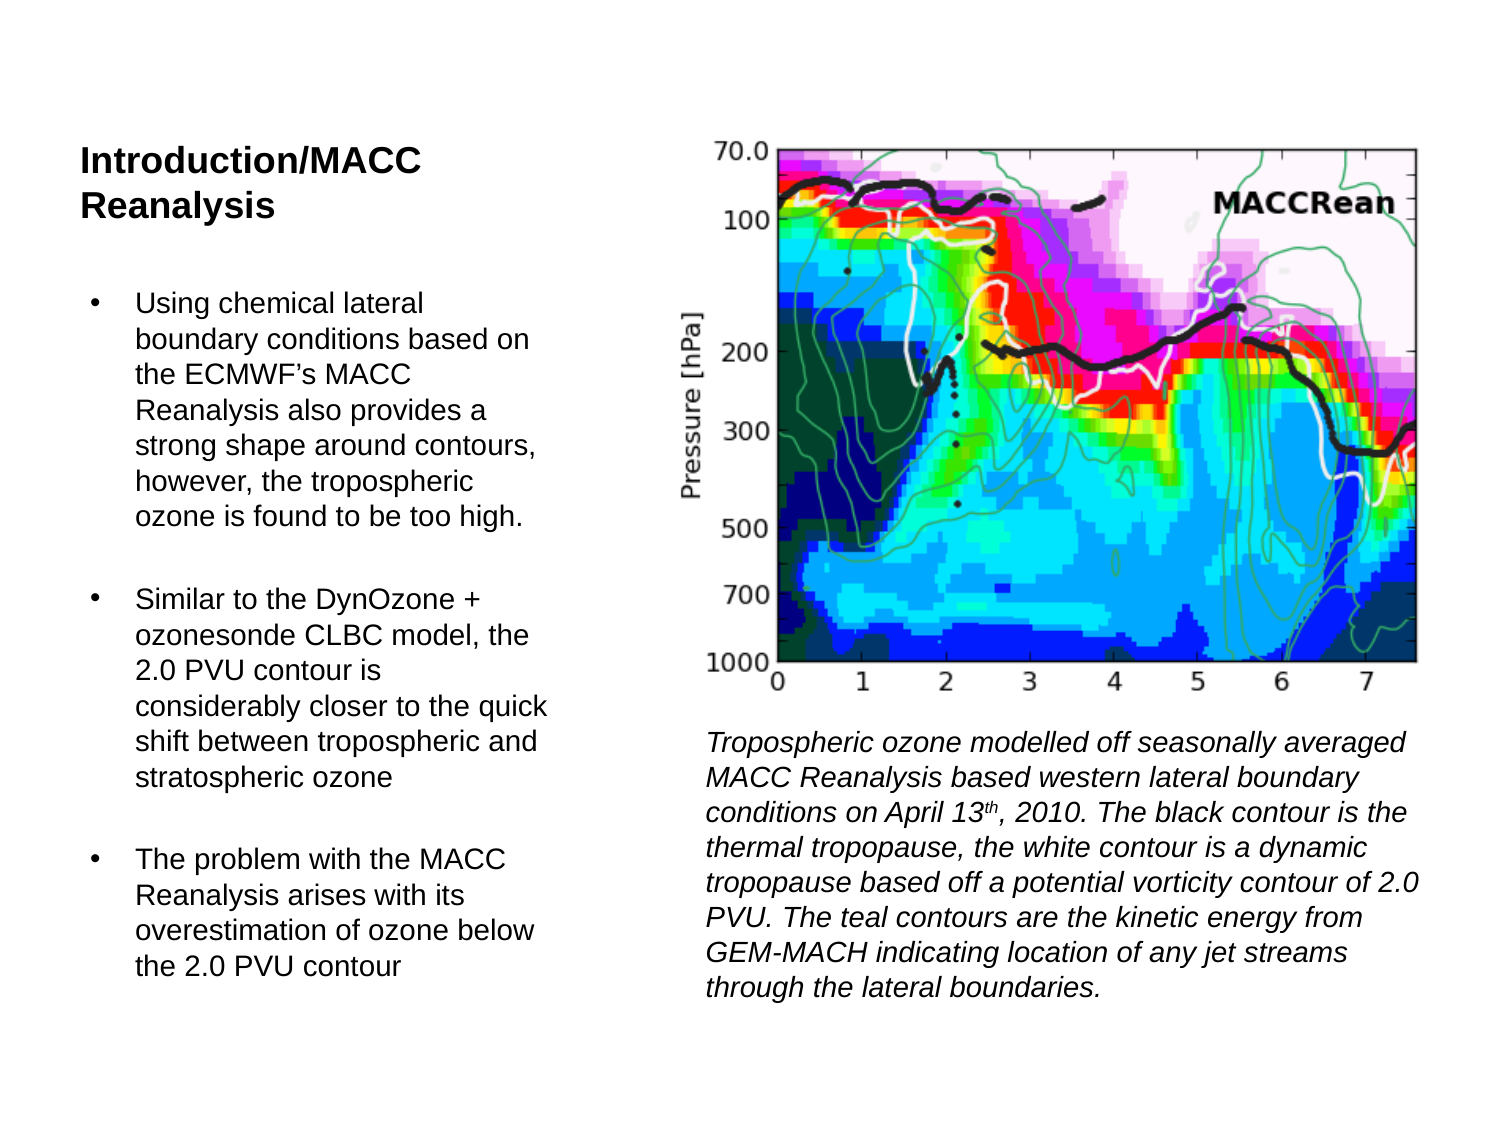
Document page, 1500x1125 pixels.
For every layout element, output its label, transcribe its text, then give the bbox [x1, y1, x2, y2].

title Introduction/MACC Reanalysis [64, 42, 559, 234]
text_box Tropospheric ozone modelled off seasonally averaged MACC Reanalysis based western lateral boundary conditions on April 13th, 2010. The black contour is the thermal tropopause, the white contour is a dynamic tropopause based off a potential vorticity contour of 2.0 PVU. The teal contours are the kinetic energy from GEM-MACH indicating location of any jet streams through the lateral boundaries. [690, 715, 1459, 1011]
list Using chemical lateral boundary conditions based on the ECMWF’s MACC Reanalysis also provides a strong shape around contours, however, the tropospheric ozone is found to be too high. Similar to the DynOzone + ozonesonde CLBC model, the 2.0 PVU contour is considerably closer to the quick shift between tropospheric and stratospheric ozone The problem with the MACC Reanalysis arises with its overestimation of ozone below the 2.0 PVU contour [75, 235, 569, 1005]
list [671, 109, 1447, 717]
